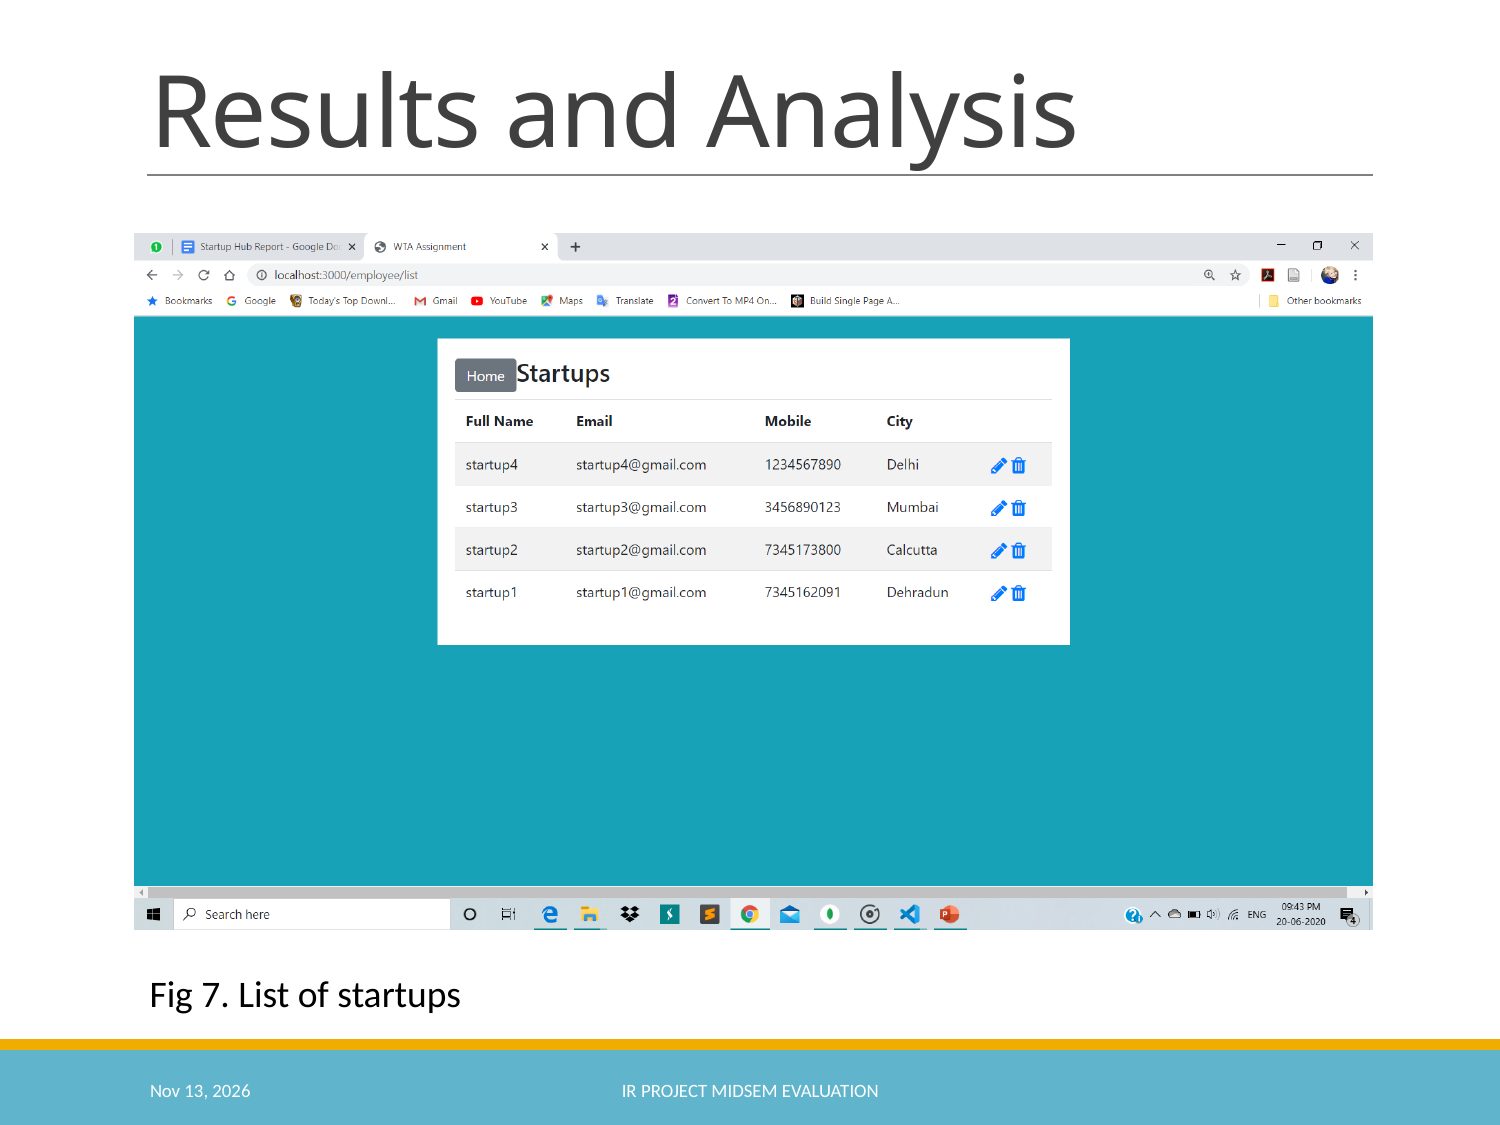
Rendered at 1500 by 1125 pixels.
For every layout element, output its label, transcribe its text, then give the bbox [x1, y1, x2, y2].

footer IR Project Midsem Evaluation [453, 1059, 1047, 1120]
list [134, 232, 1373, 930]
text_box Fig 7. List of startups [134, 962, 729, 1023]
slide_number 20-Jun-20 [135, 1059, 440, 1120]
title Results and Analysis [135, 47, 1373, 175]
